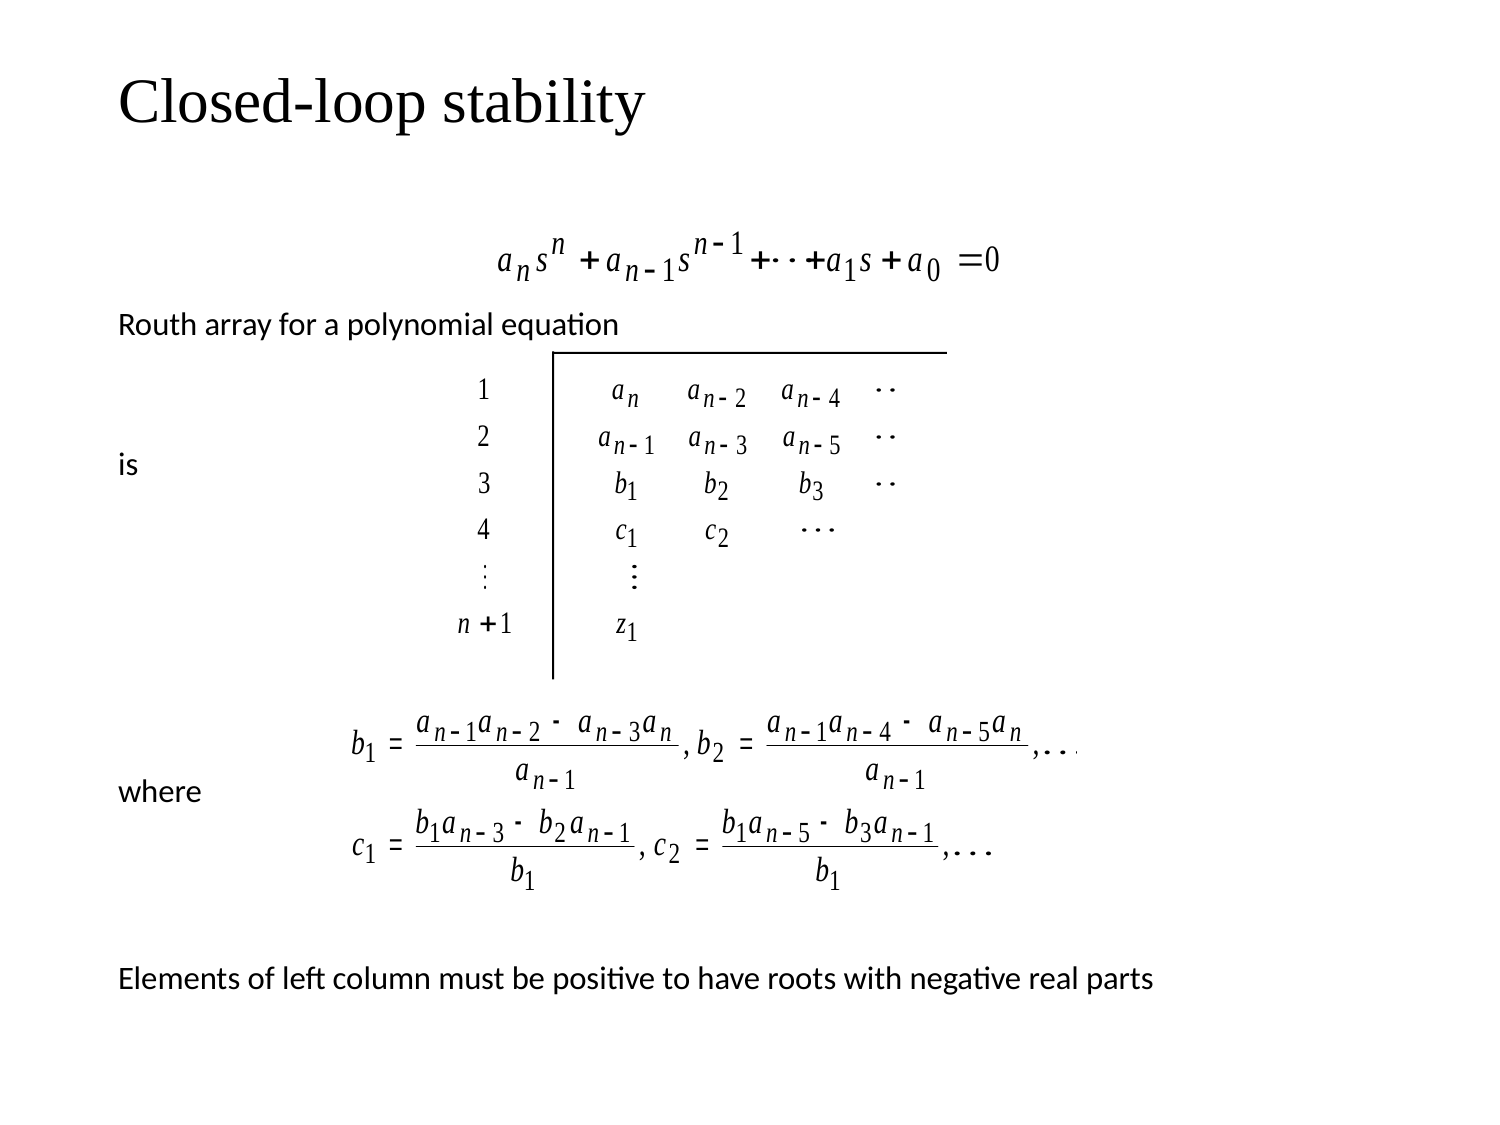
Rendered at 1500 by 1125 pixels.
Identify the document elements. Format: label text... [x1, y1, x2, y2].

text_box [350, 702, 1077, 895]
title Closed-loop stability [103, 59, 1397, 144]
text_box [596, 372, 904, 646]
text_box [495, 224, 1005, 285]
list Routh array for a polynomial equation is where Elements of left column must be positive to have roots with negative real parts [103, 299, 1397, 1014]
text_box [455, 372, 515, 646]
